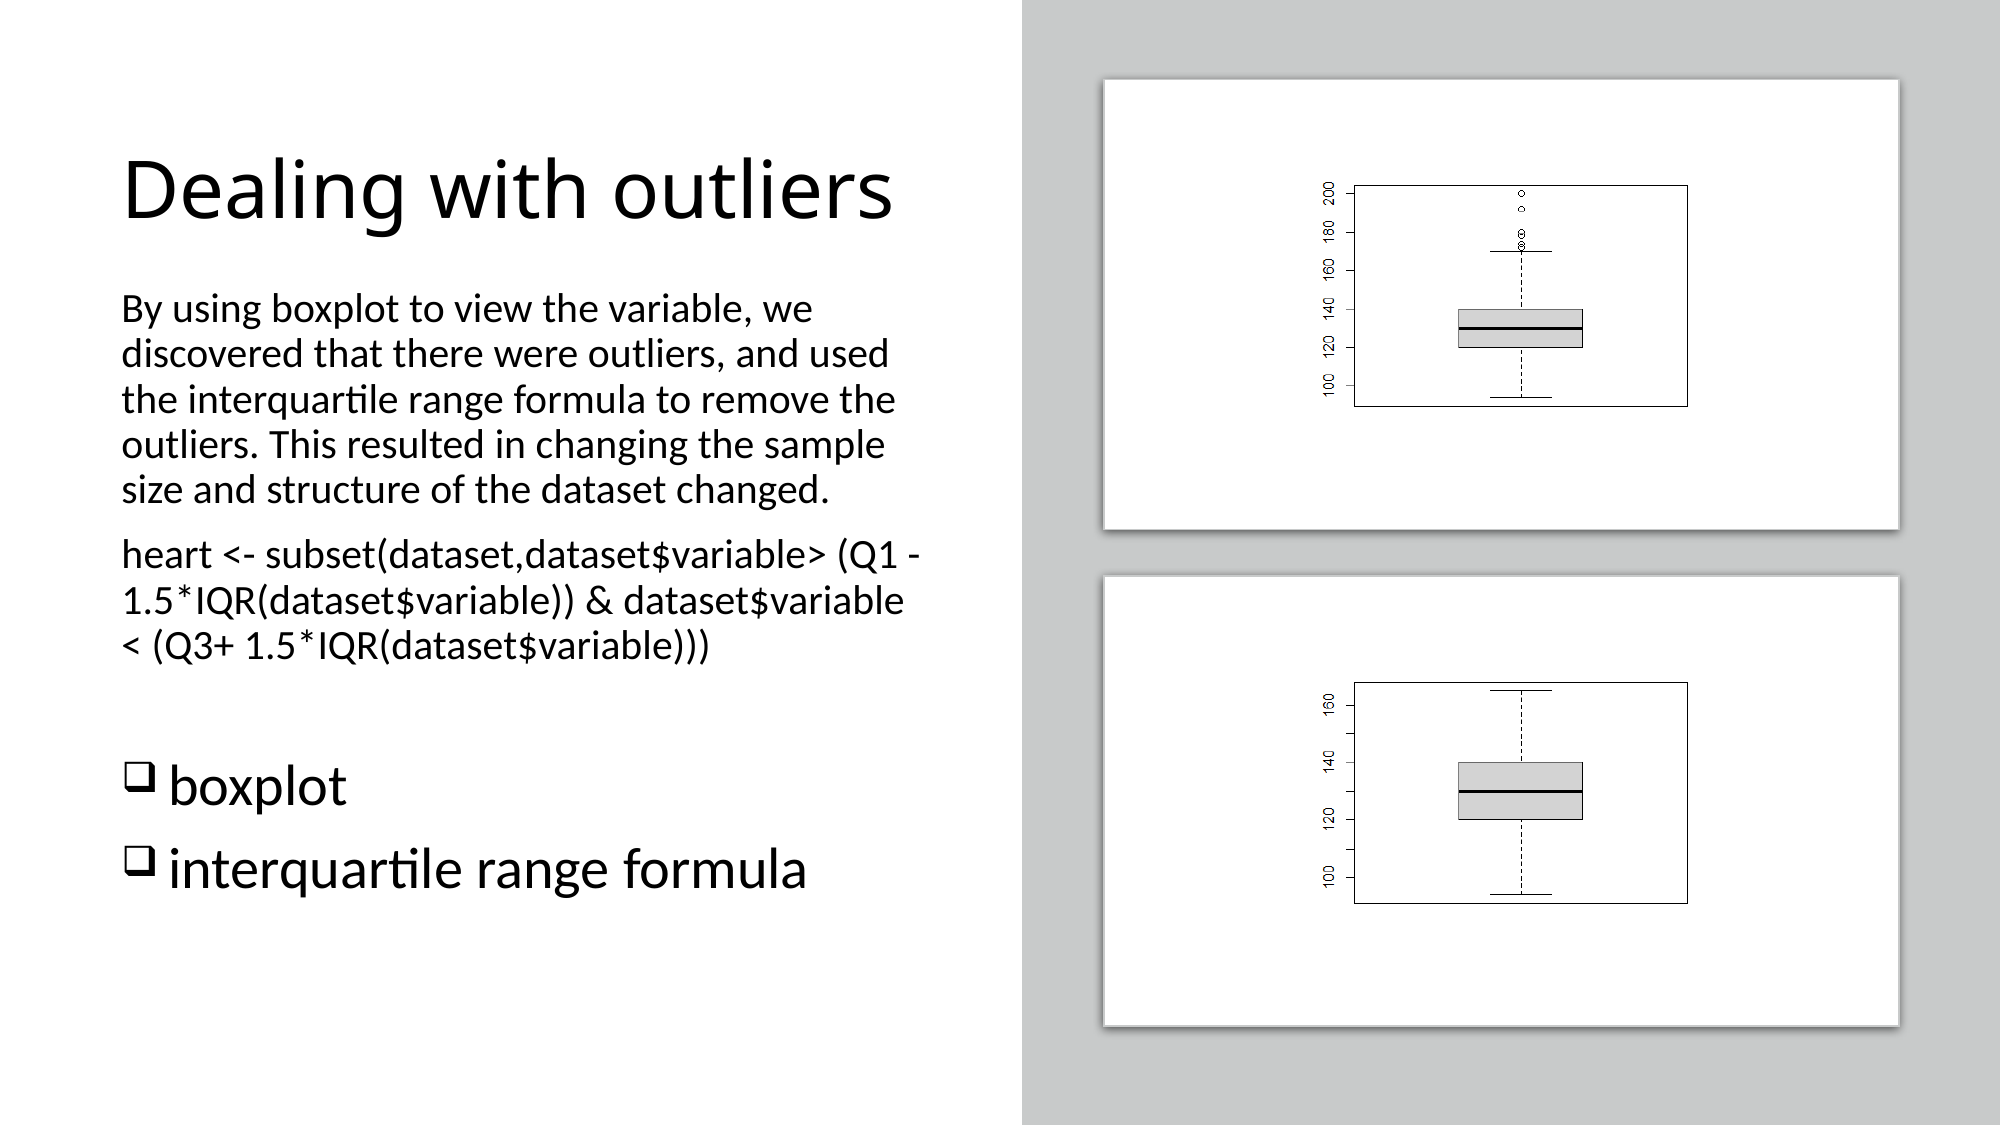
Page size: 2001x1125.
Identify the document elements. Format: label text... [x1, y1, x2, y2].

text_box [1103, 575, 1900, 1027]
picture [1282, 113, 1724, 495]
text_box [1103, 78, 1900, 530]
text_box [1021, 0, 2000, 1125]
title Dealing with outliers [106, 103, 944, 279]
picture [1282, 610, 1724, 992]
list By using boxplot to view the variable, we discovered that there were outliers, and used the interquartile range formula to remove the outliers. This resulted in changing the sample size and structure of the dataset changed. heart <- subset(dataset,dataset$variable> (Q1 - 1.5*IQR(dataset$variable)) & dataset$variable < (Q3+ 1.5*IQR(dataset$variable))) boxplot interquartile range formula [106, 279, 944, 1021]
